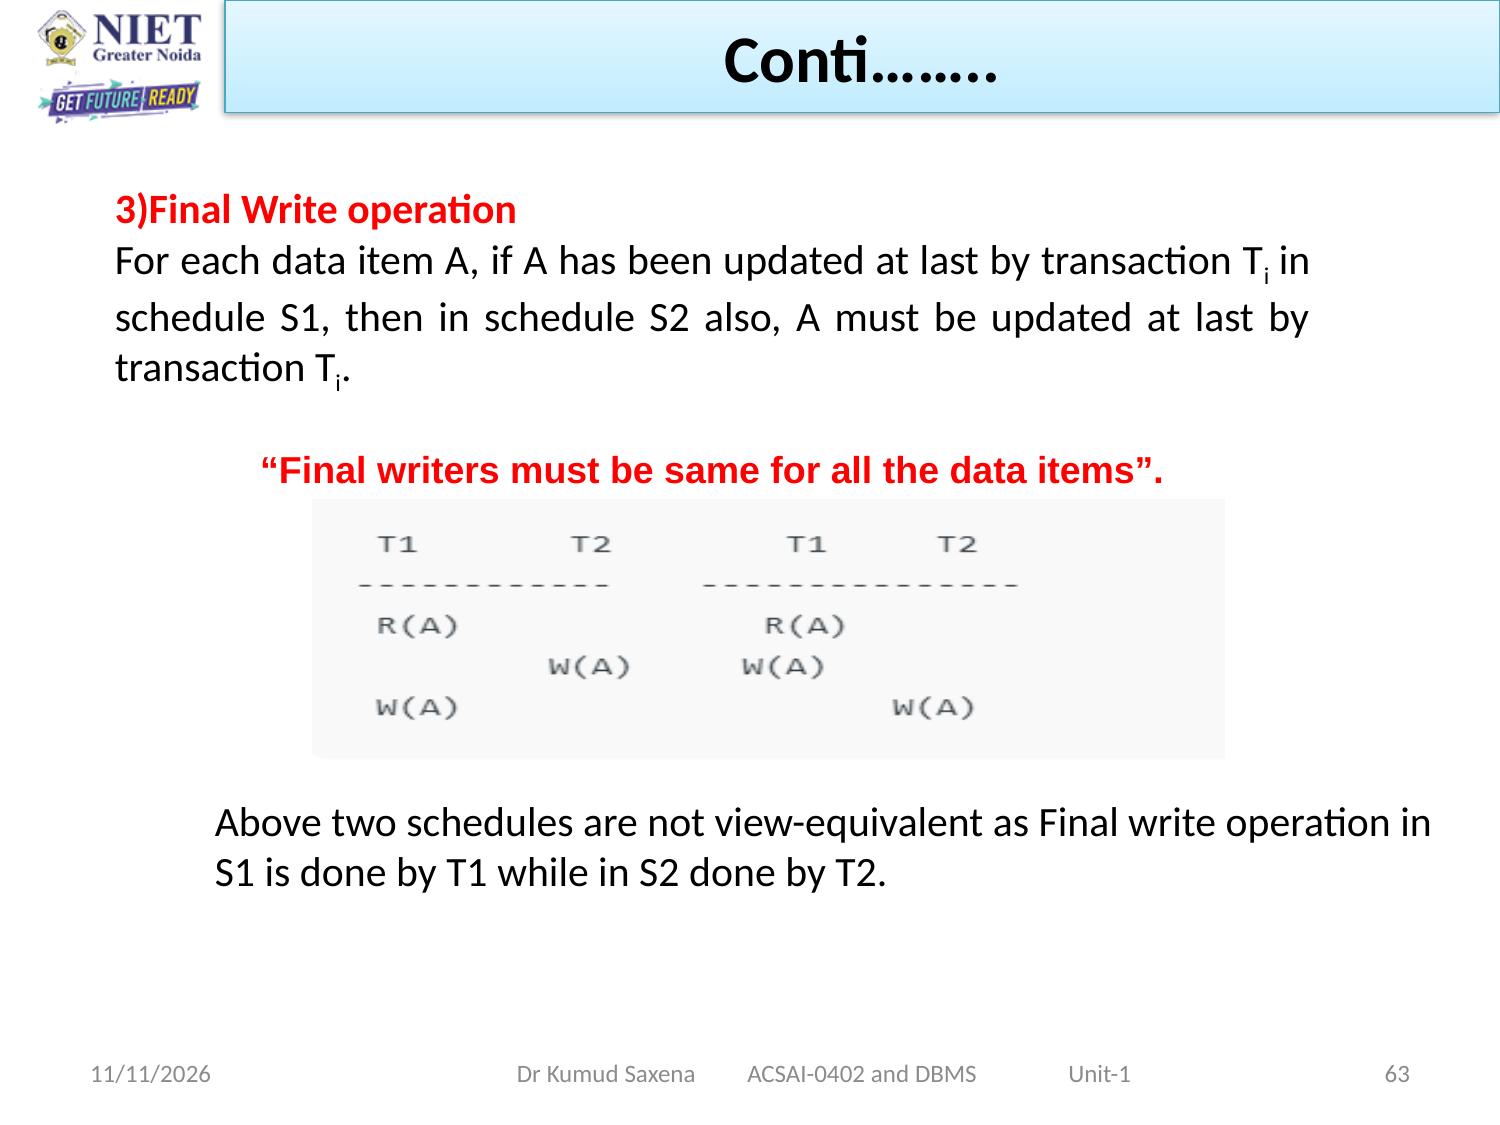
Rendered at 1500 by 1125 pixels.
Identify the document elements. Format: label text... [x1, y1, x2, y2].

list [312, 499, 1226, 765]
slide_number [75, 1042, 412, 1103]
text_box Above two schedules are not view-equivalent as Final write operation in S1 is done by T1 while in S2 done by T2. [49, 787, 1463, 903]
text_box 3)Final Write operation For each data item A, if A has been updated at last by transaction Ti in schedule S1, then in schedule S2 also, A must be updated at last by transaction Ti. “Final writers must be same for all the data items”. [99, 174, 1325, 499]
slide_number 63 [1074, 1042, 1425, 1103]
text_box Conti…….. [238, 0, 1500, 113]
footer Dr Kumud Saxena ACSAI-0402 and DBMS Unit-1 [412, 1042, 1074, 1103]
picture [0, 0, 238, 135]
